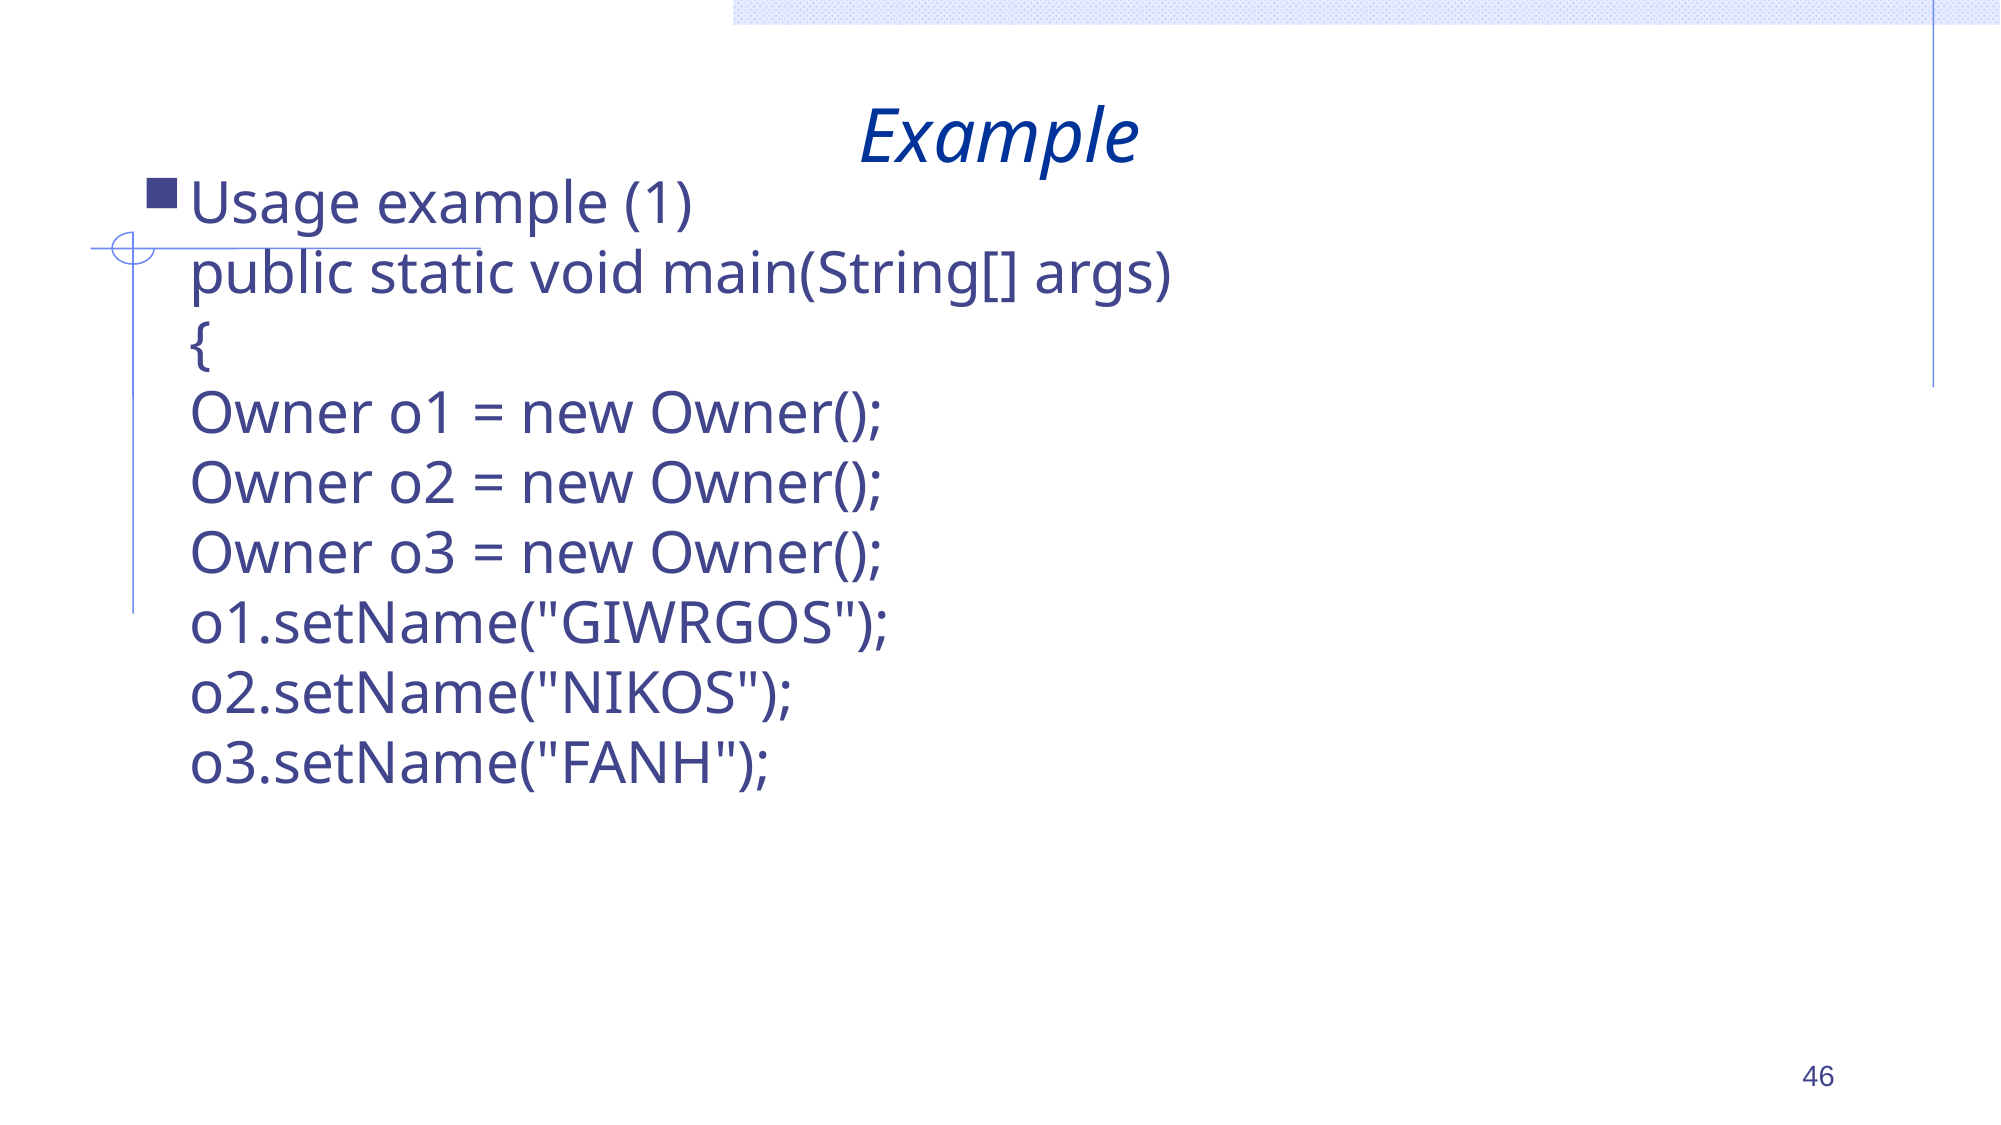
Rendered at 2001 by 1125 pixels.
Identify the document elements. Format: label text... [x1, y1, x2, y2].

slide_number 46 [1433, 1024, 1851, 1101]
title Example [150, 65, 1850, 186]
picture [1935, 0, 2000, 25]
picture [733, 0, 1932, 25]
list Usage example (1) public static void main(String[] args) { Owner o1 = new Owner(); Owner o2 = new Owner(); Owner o3 = new Owner(); o1.setName("GIWRGOS"); o2.setName("NIKOS"); o3.setName("FANH"); [52, 157, 1754, 927]
